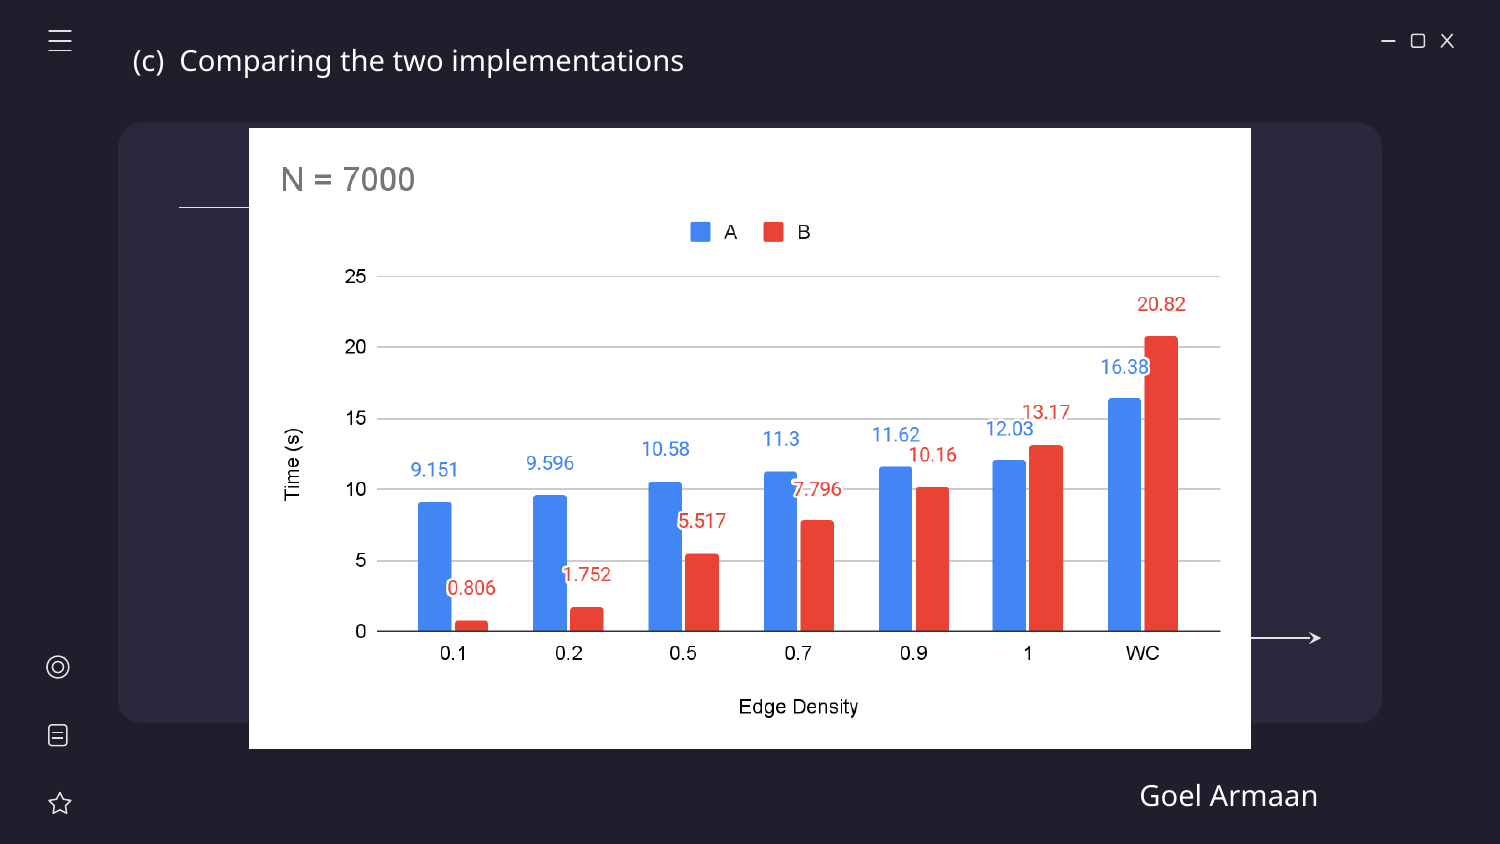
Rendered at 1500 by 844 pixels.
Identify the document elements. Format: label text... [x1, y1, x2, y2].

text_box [46, 655, 72, 814]
text_box [46, 27, 74, 32]
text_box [48, 30, 72, 51]
text_box (c) Comparing the two implementations [117, 27, 1309, 128]
text_box Goel Armaan [1124, 761, 1429, 827]
picture [248, 128, 1252, 749]
